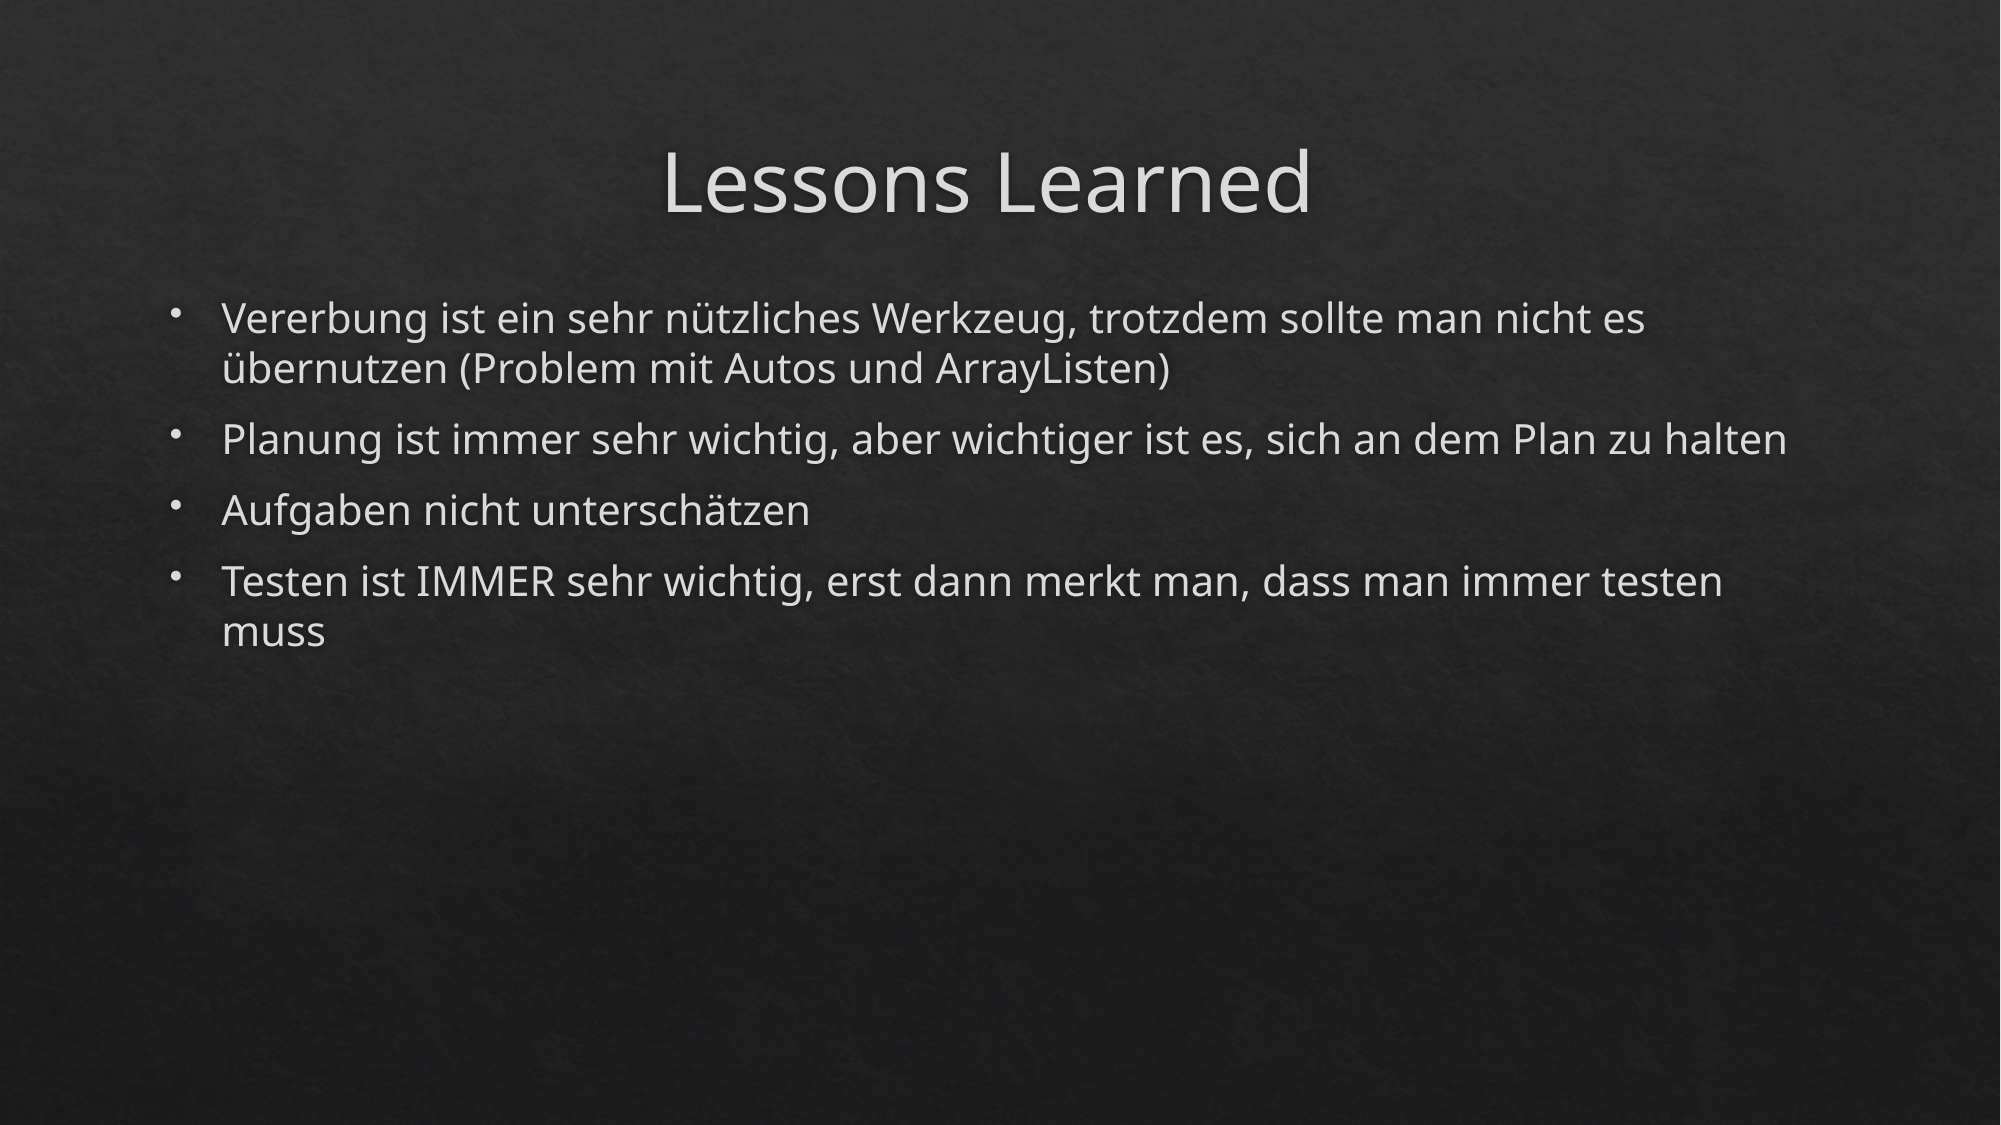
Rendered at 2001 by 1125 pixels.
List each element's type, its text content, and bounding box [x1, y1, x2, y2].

list Vererbung ist ein sehr nützliches Werkzeug, trotzdem sollte man nicht es übernutzen (Problem mit Autos und ArrayListen) Planung ist immer sehr wichtig, aber wichtiger ist es, sich an dem Plan zu halten Aufgaben nicht unterschätzen Testen ist IMMER sehr wichtig, erst dann merkt man, dass man immer testen muss [149, 284, 1849, 950]
title Lessons Learned [149, 99, 1849, 260]
